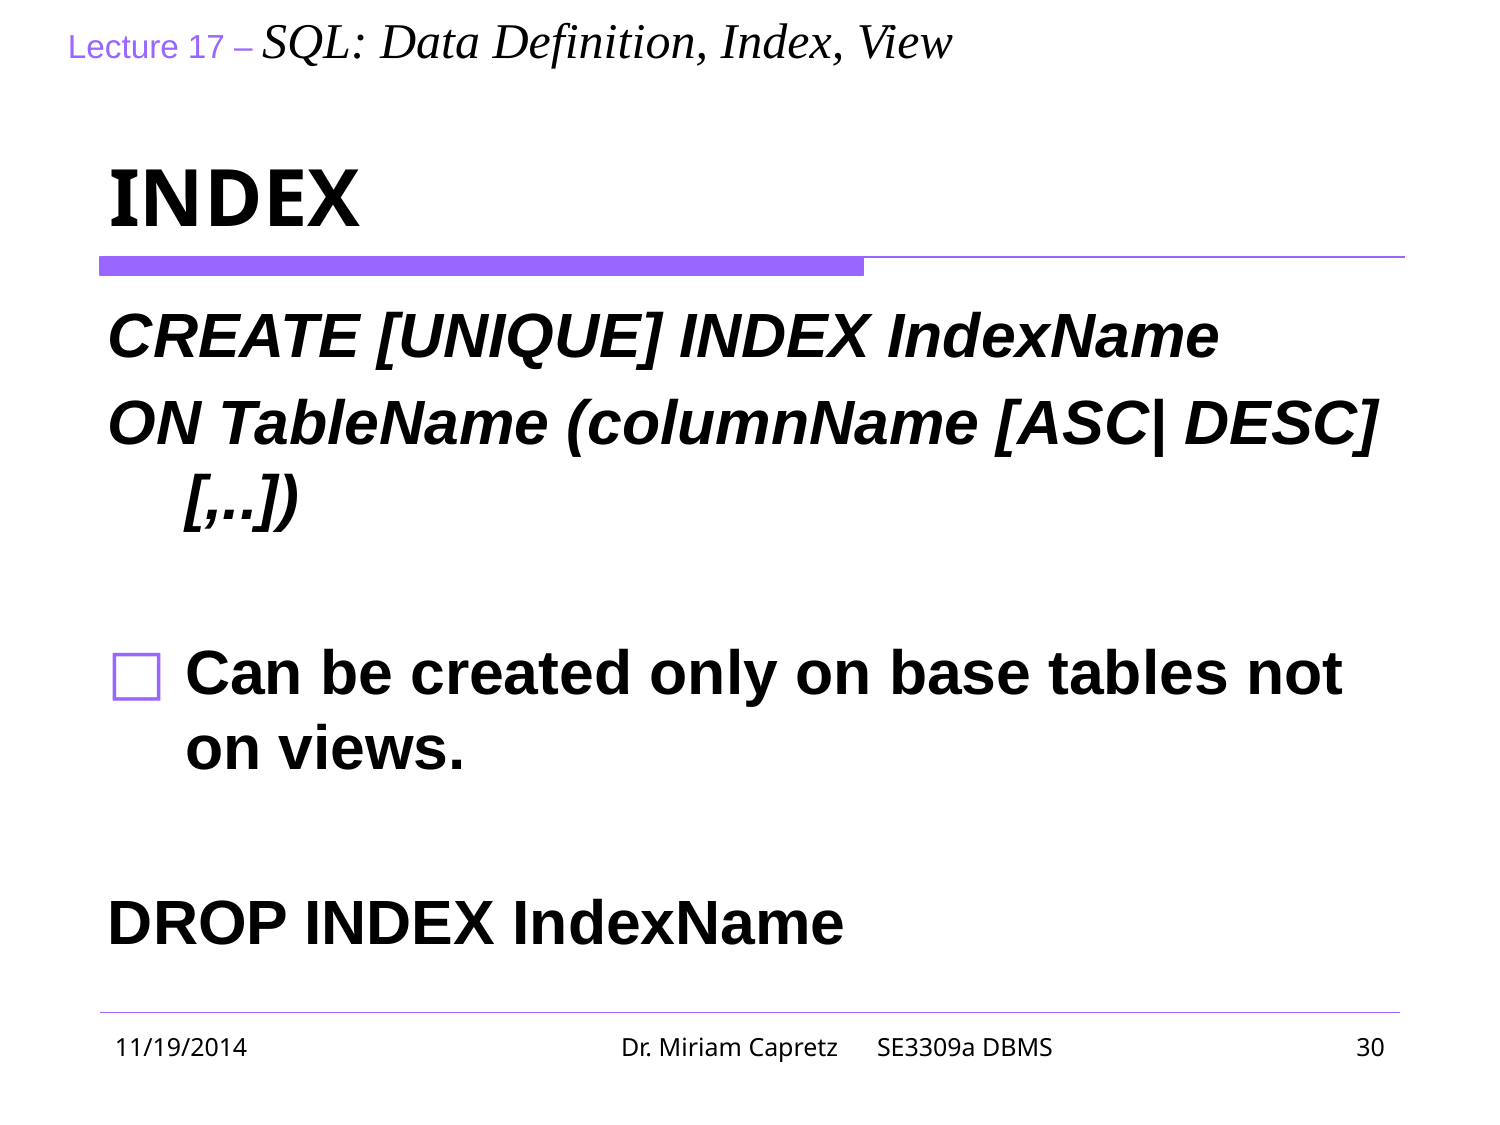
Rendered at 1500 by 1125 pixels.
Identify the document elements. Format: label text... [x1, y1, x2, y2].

text_box 11/19/2014 [99, 1024, 425, 1103]
title INDEX [94, 50, 1407, 250]
text_box ‹#› [1074, 1024, 1400, 1103]
list CREATE [UNIQUE] INDEX IndexName ON TableName (columnName [ASC| DESC] [,..]) Can be created only on base tables not on views. DROP INDEX IndexName [92, 287, 1406, 988]
text_box Dr. Miriam Capretz SE3309a DBMS [512, 1024, 1074, 1103]
